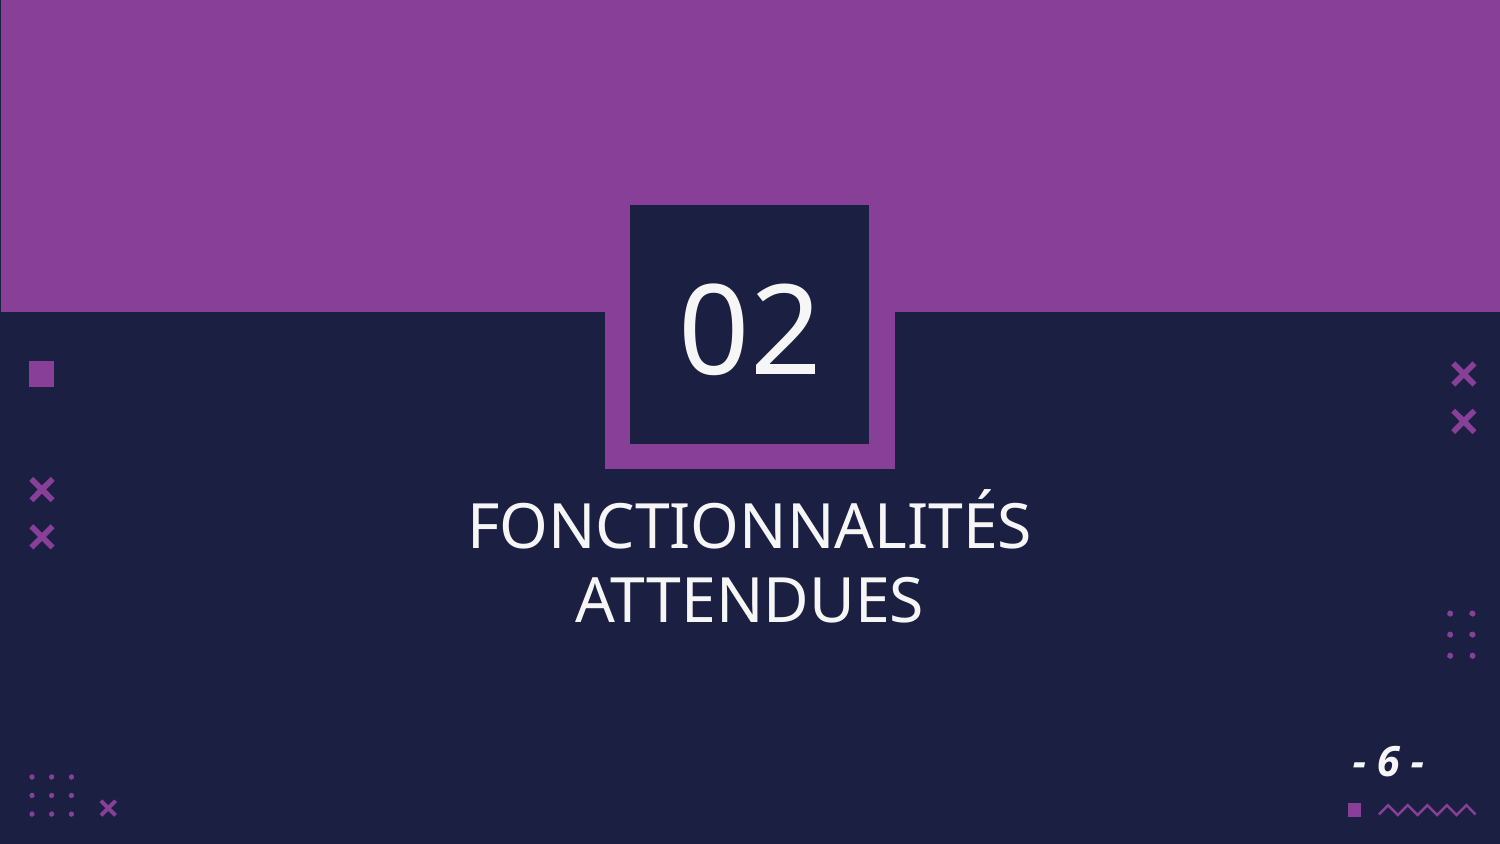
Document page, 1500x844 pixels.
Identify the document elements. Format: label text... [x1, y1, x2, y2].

title 02 [578, 205, 922, 444]
title FONCTIONNALITÉS ATTENDUES [396, 505, 1104, 616]
text_box - 6 - [1337, 727, 1500, 793]
